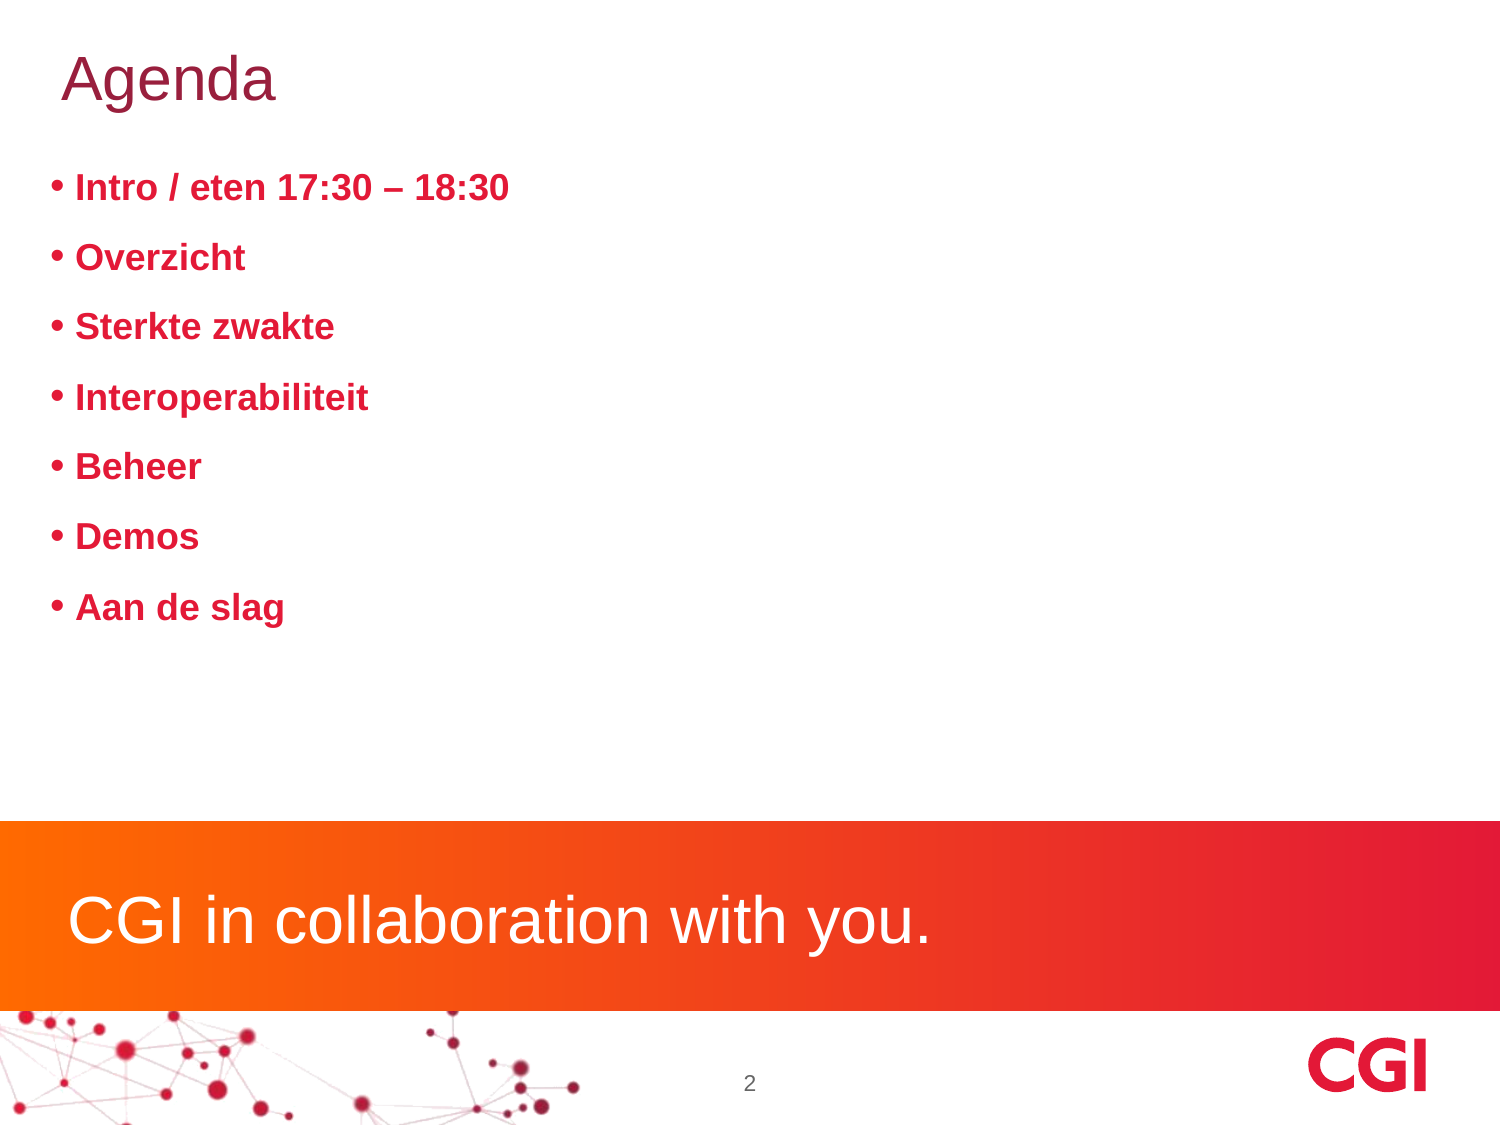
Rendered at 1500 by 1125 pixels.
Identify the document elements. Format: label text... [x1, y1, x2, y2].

slide_number 2 [686, 1068, 814, 1109]
text_box CGI in collaboration with you. [0, 821, 1500, 1011]
title Agenda [60, 0, 1413, 152]
picture [0, 1011, 623, 1125]
text_box Intro / eten 17:30 – 18:30 Overzicht Sterkte zwakte Interoperabiliteit Beheer Demos Aan de slag [50, 162, 1450, 788]
